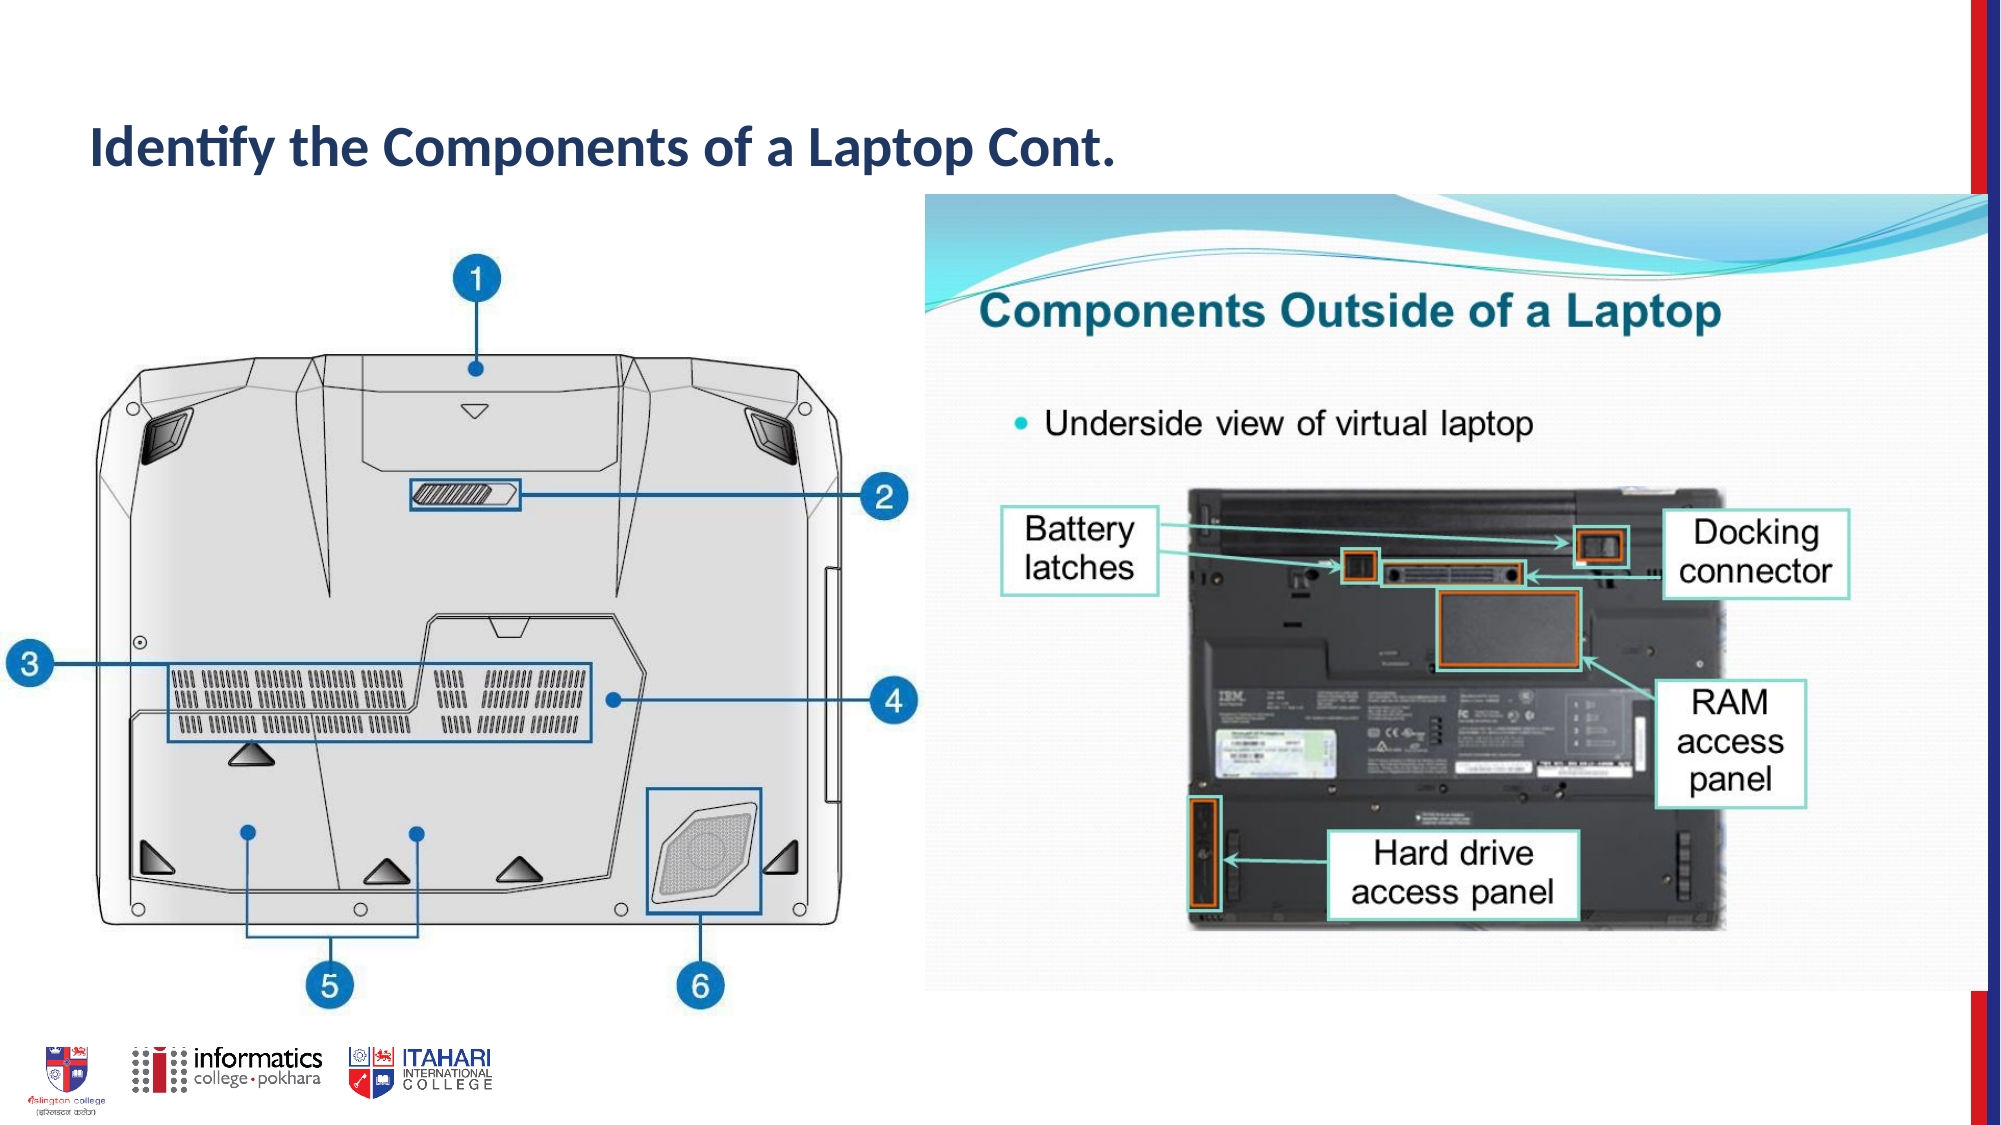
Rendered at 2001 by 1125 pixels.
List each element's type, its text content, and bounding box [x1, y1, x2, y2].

title Identify the Components of a Laptop Cont. [87, 106, 1124, 230]
picture [0, 0, 1988, 1125]
